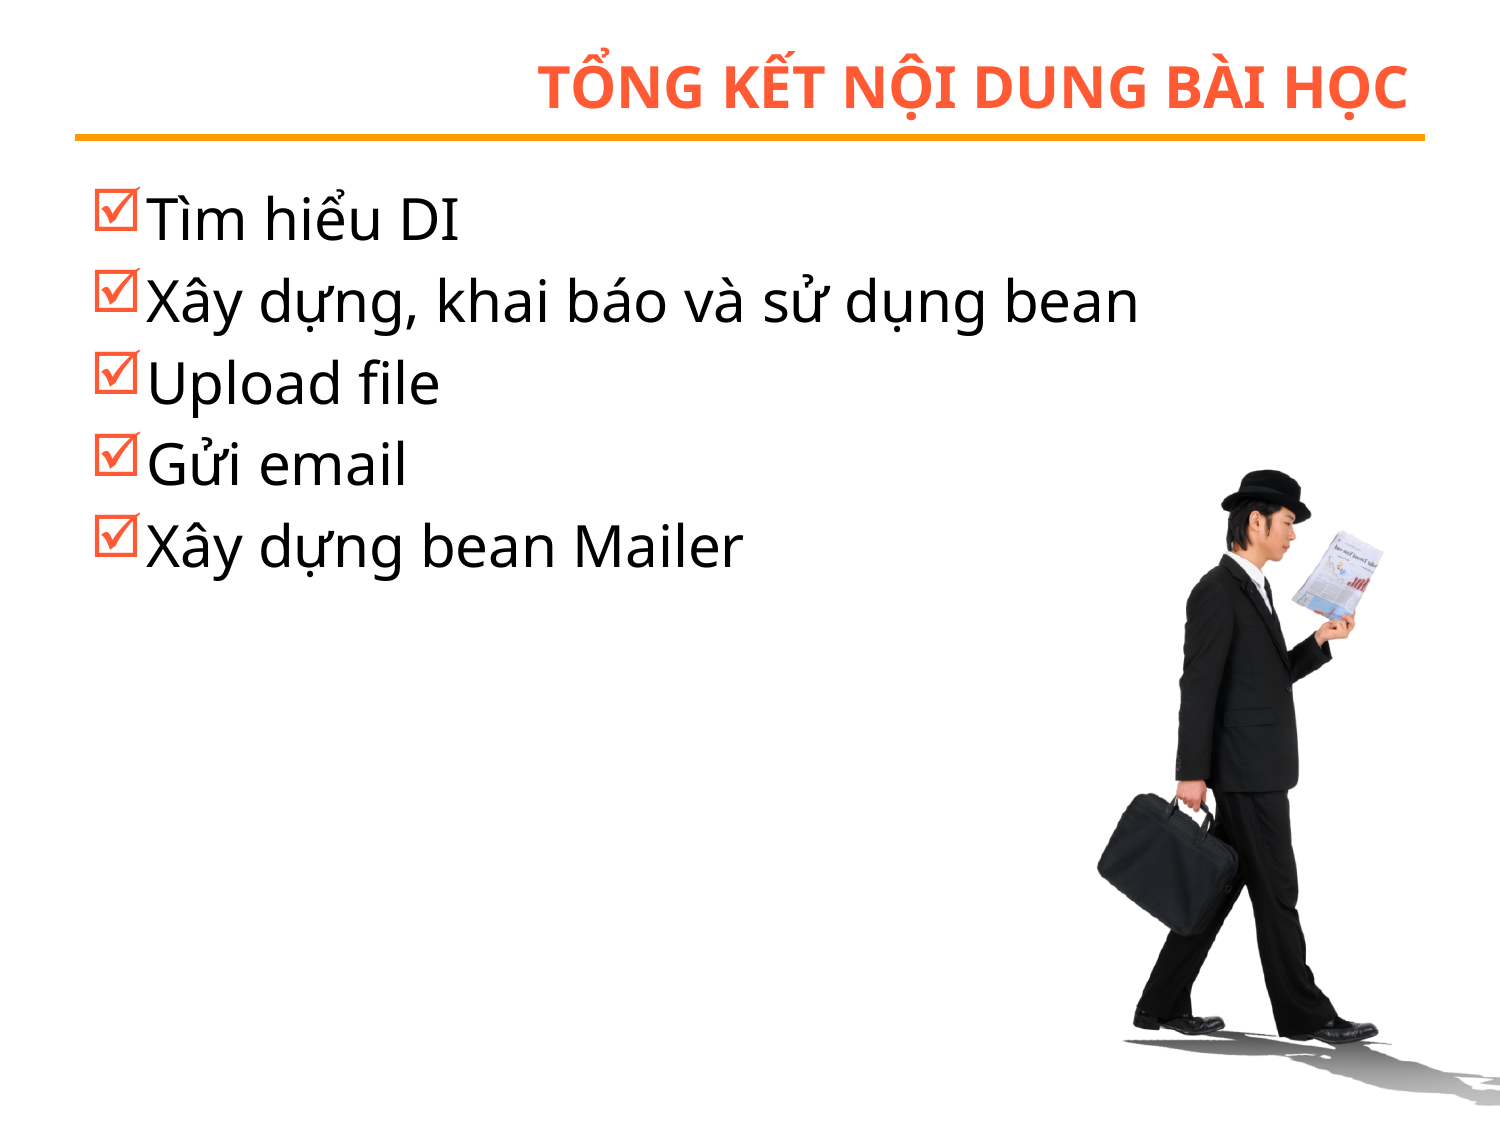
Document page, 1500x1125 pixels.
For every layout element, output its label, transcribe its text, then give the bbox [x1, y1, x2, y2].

list Tìm hiểu DI Xây dựng, khai báo và sử dụng bean Upload file Gửi email Xây dựng bean Mailer [75, 174, 1425, 1038]
title Tổng kết nội dung bài học [337, 45, 1425, 125]
picture [1069, 399, 1500, 1125]
